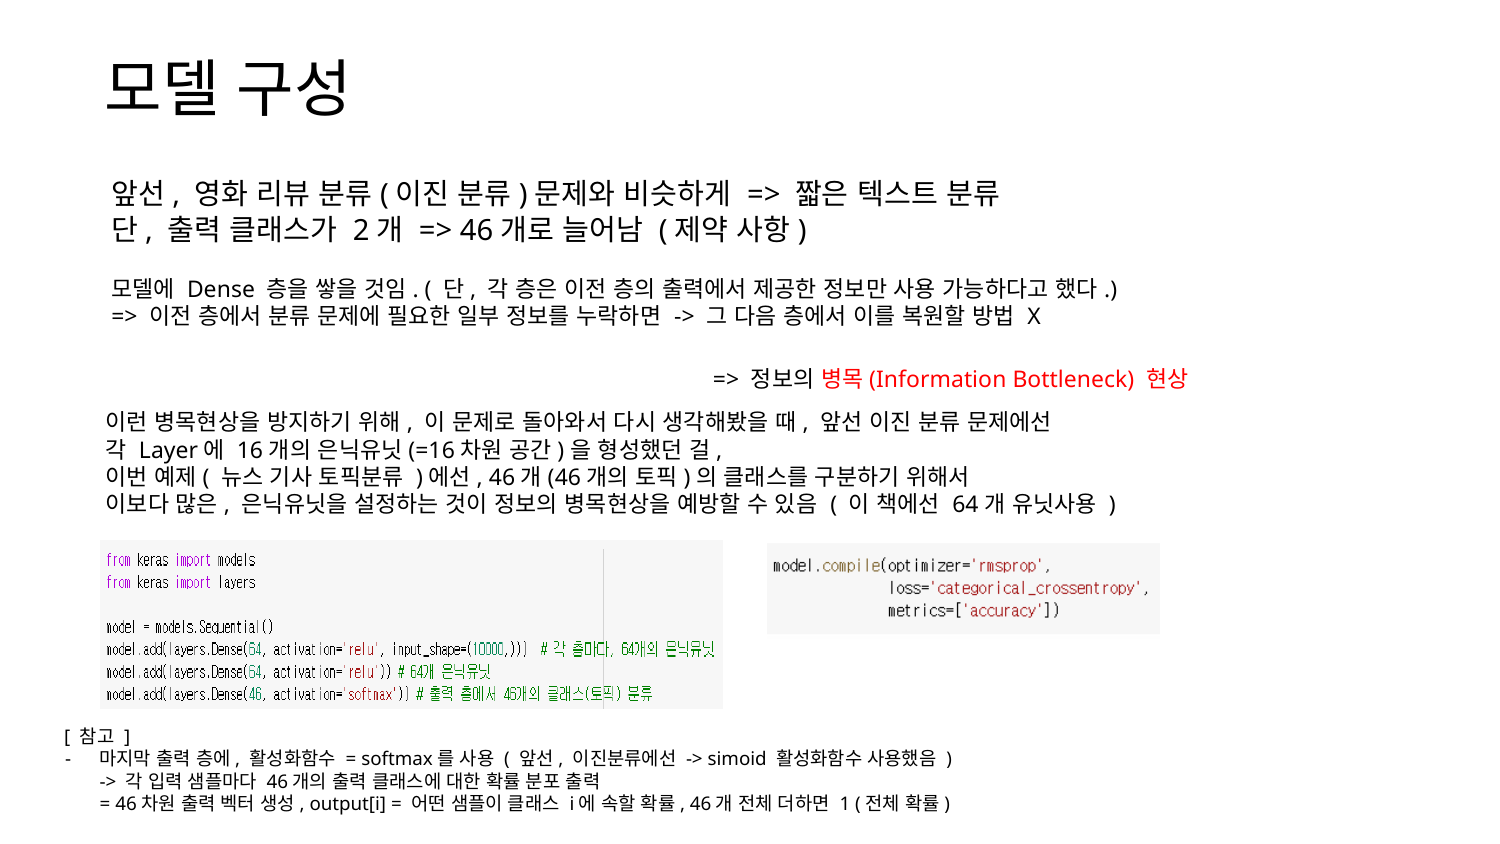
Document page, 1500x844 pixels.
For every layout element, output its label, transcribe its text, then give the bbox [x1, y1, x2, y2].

text_box [ 참고 ] 마지막 출력 층에, 활성화함수 = softmax를 사용 ( 앞선, 이진분류에선 -> simoid 활성화함수 사용했음 ) -> 각 입력 샘플마다 46개의 출력 클래스에 대한 확률 분포 출력 = 46차원 출력 벡터 생성, output[i] = 어떤 샘플이 클래스 i에 속할 확률, 46개 전체 더하면 1 (전체 확률) [52, 718, 996, 844]
text_box 이런 병목현상을 방지하기 위해, 이 문제로 돌아와서 다시 생각해봤을 때, 앞선 이진 분류 문제에선 각 Layer에 16개의 은닉유닛(=16차원 공간)을 형성했던 걸, 이번 예제( 뉴스 기사 토픽분류 )에선, 46개(46개의 토픽)의 클래스를 구분하기 위해서 이보다 많은, 은닉유닛을 설정하는 것이 정보의 병목현상을 예방할 수 있음 ( 이 책에선 64개 유닛사용 ) [94, 402, 1212, 520]
picture [767, 541, 1161, 639]
text_box => 정보의 병목(Information Bottleneck) 현상 [701, 358, 1212, 397]
title 모델 구성 [60, 41, 397, 131]
text_box 모델에 Dense 층을 쌓을 것임. ( 단, 각 층은 이전 층의 출력에서 제공한 정보만 사용 가능하다고 했다.) => 이전 층에서 분류 문제에 필요한 일부 정보를 누락하면 -> 그 다음 층에서 이를 복원할 방법 X [100, 268, 1132, 368]
picture [99, 540, 724, 709]
text_box 앞선, 영화 리뷰 분류(이진 분류)문제와 비슷하게 => 짧은 텍스트 분류 단, 출력 클래스가 2개 => 46개로 늘어남 (제약 사항) [100, 170, 1137, 250]
